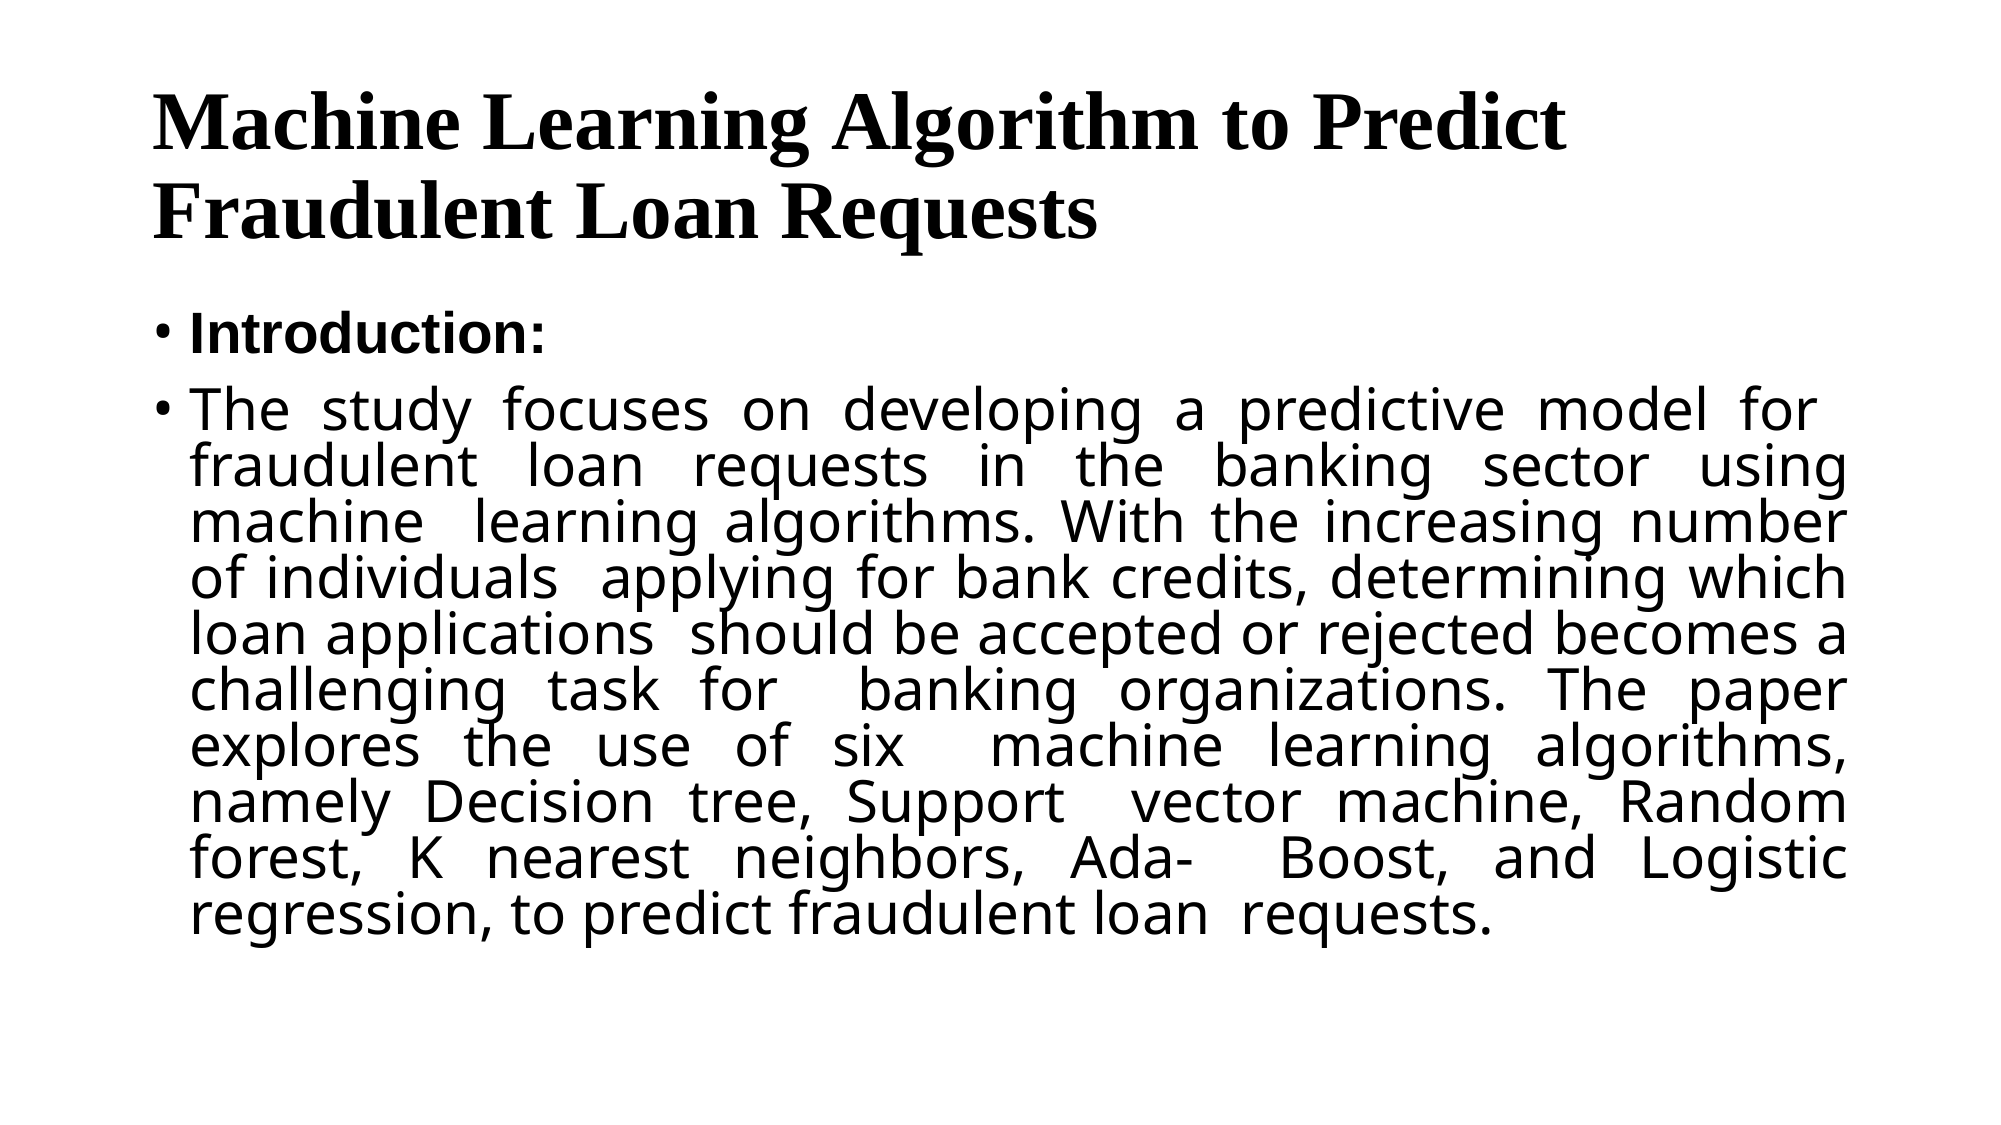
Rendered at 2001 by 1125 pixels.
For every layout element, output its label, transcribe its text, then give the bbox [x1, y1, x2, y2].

title Machine Learning Algorithm to Predict Fraudulent Loan Requests [150, 19, 1809, 267]
list Introduction: The study focuses on developing a predictive model for fraudulent loan requests in the banking sector using machine learning algorithms. With the increasing number of individuals applying for bank credits, determining which loan applications should be accepted or rejected becomes a challenging task for banking organizations. The paper explores the use of six machine learning algorithms, namely Decision tree, Support vector machine, Random forest, K nearest neighbors, Ada- Boost, and Logistic regression, to predict fraudulent loan requests. [150, 286, 1850, 947]
